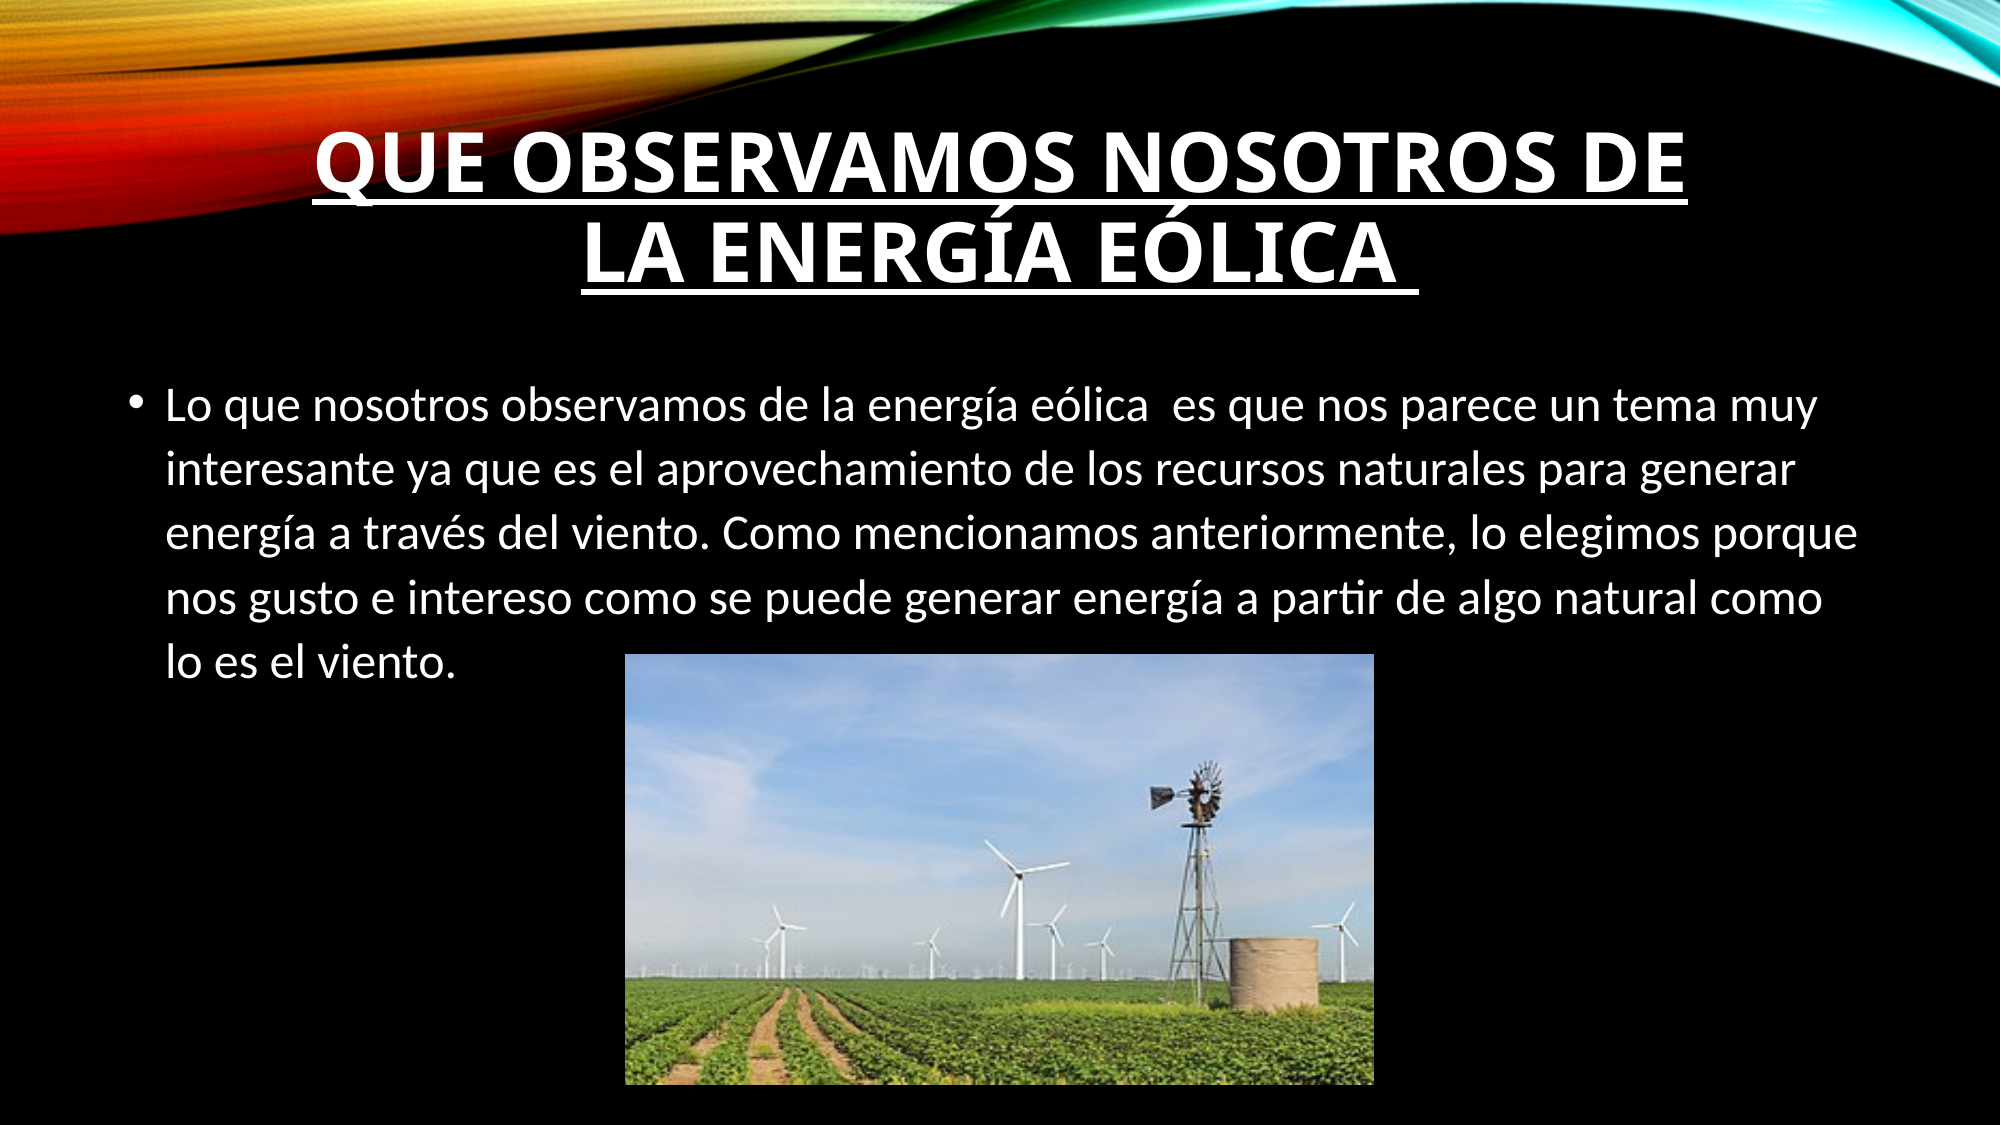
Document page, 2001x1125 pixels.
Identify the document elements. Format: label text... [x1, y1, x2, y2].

list Lo que nosotros observamos de la energía eólica es que nos parece un tema muy interesante ya que es el aprovechamiento de los recursos naturales para generar energía a través del viento. Como mencionamos anteriormente, lo elegimos porque nos gusto e intereso como se puede generar energía a partir de algo natural como lo es el viento. [112, 360, 1888, 1021]
picture [0, 0, 2000, 237]
picture [625, 654, 1375, 1085]
title Que observamos nosotros de la energía eólica [293, 104, 1707, 317]
